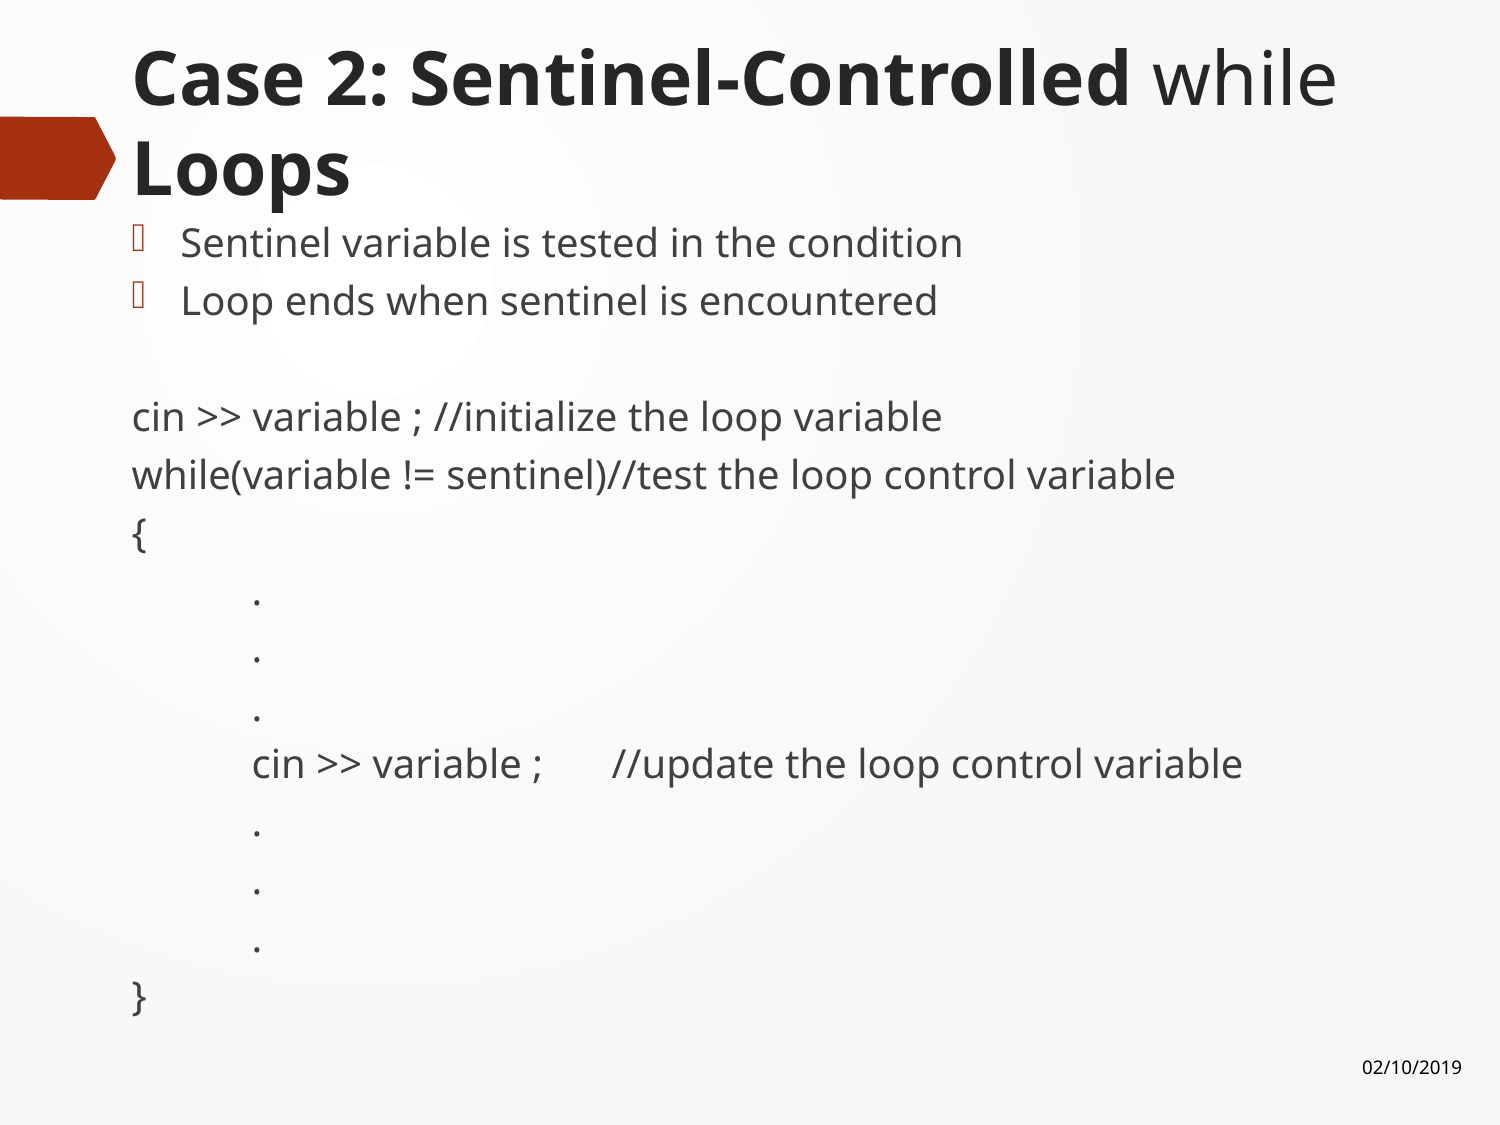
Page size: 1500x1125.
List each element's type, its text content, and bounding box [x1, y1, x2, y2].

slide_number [1260, 1037, 1483, 1098]
title Case 2: Sentinel-Controlled while Loops [116, 23, 1483, 158]
list Sentinel variable is tested in the condition Loop ends when sentinel is encountered cin >> variable ; //initialize the loop variable while(variable != sentinel)//test the loop control variable { . . . cin >> variable ; //update the loop control variable . . . } [116, 210, 1483, 1029]
